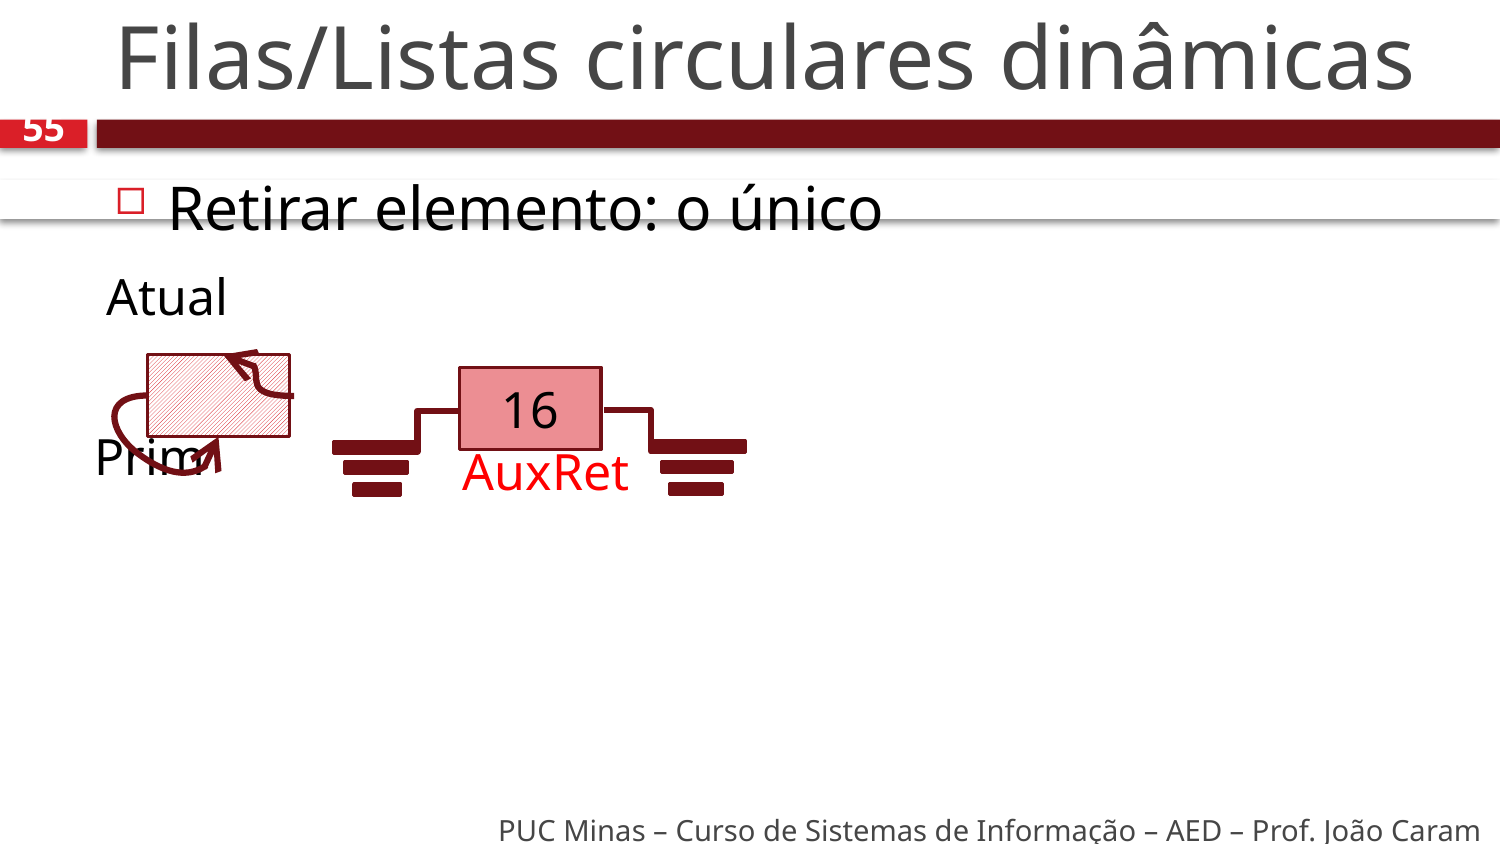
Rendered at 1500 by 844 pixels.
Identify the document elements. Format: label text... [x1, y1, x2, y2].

text_box 16 [458, 366, 603, 433]
footer PUC Minas – Curso de Sistemas de Informação – AED – Prof. João Caram [159, 807, 1497, 844]
text_box [224, 406, 291, 438]
text_box [146, 353, 226, 395]
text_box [333, 410, 459, 496]
slide_number 55 [0, 114, 88, 145]
text_box Atual [91, 257, 244, 333]
text_box Prim [79, 417, 220, 493]
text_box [604, 409, 746, 496]
title Filas/Listas circulares dinâmicas [99, 19, 1483, 115]
text_box AuxRet [448, 433, 645, 509]
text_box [147, 395, 219, 438]
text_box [222, 354, 295, 397]
list Retirar elemento: o único [99, 161, 1483, 800]
